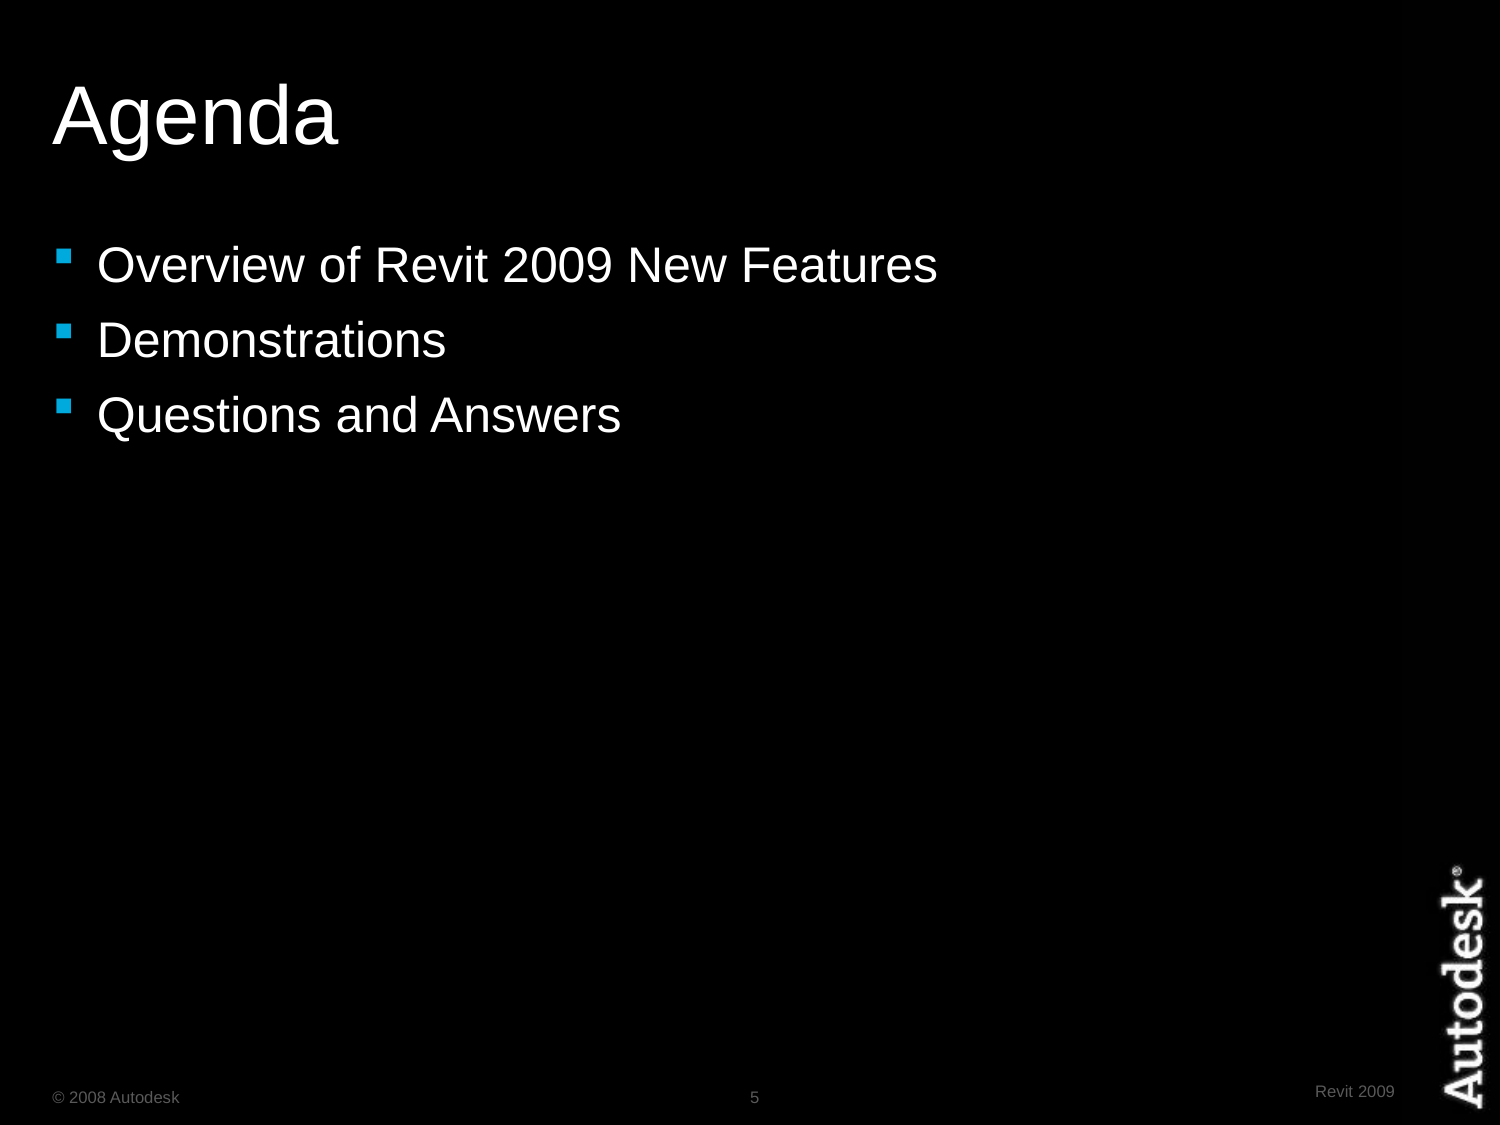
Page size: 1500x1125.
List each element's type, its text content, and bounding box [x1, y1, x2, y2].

title Agenda [52, 22, 1401, 211]
picture [1402, 0, 1500, 1125]
list Overview of Revit 2009 New Features Demonstrations Questions and Answers [52, 231, 1401, 1073]
